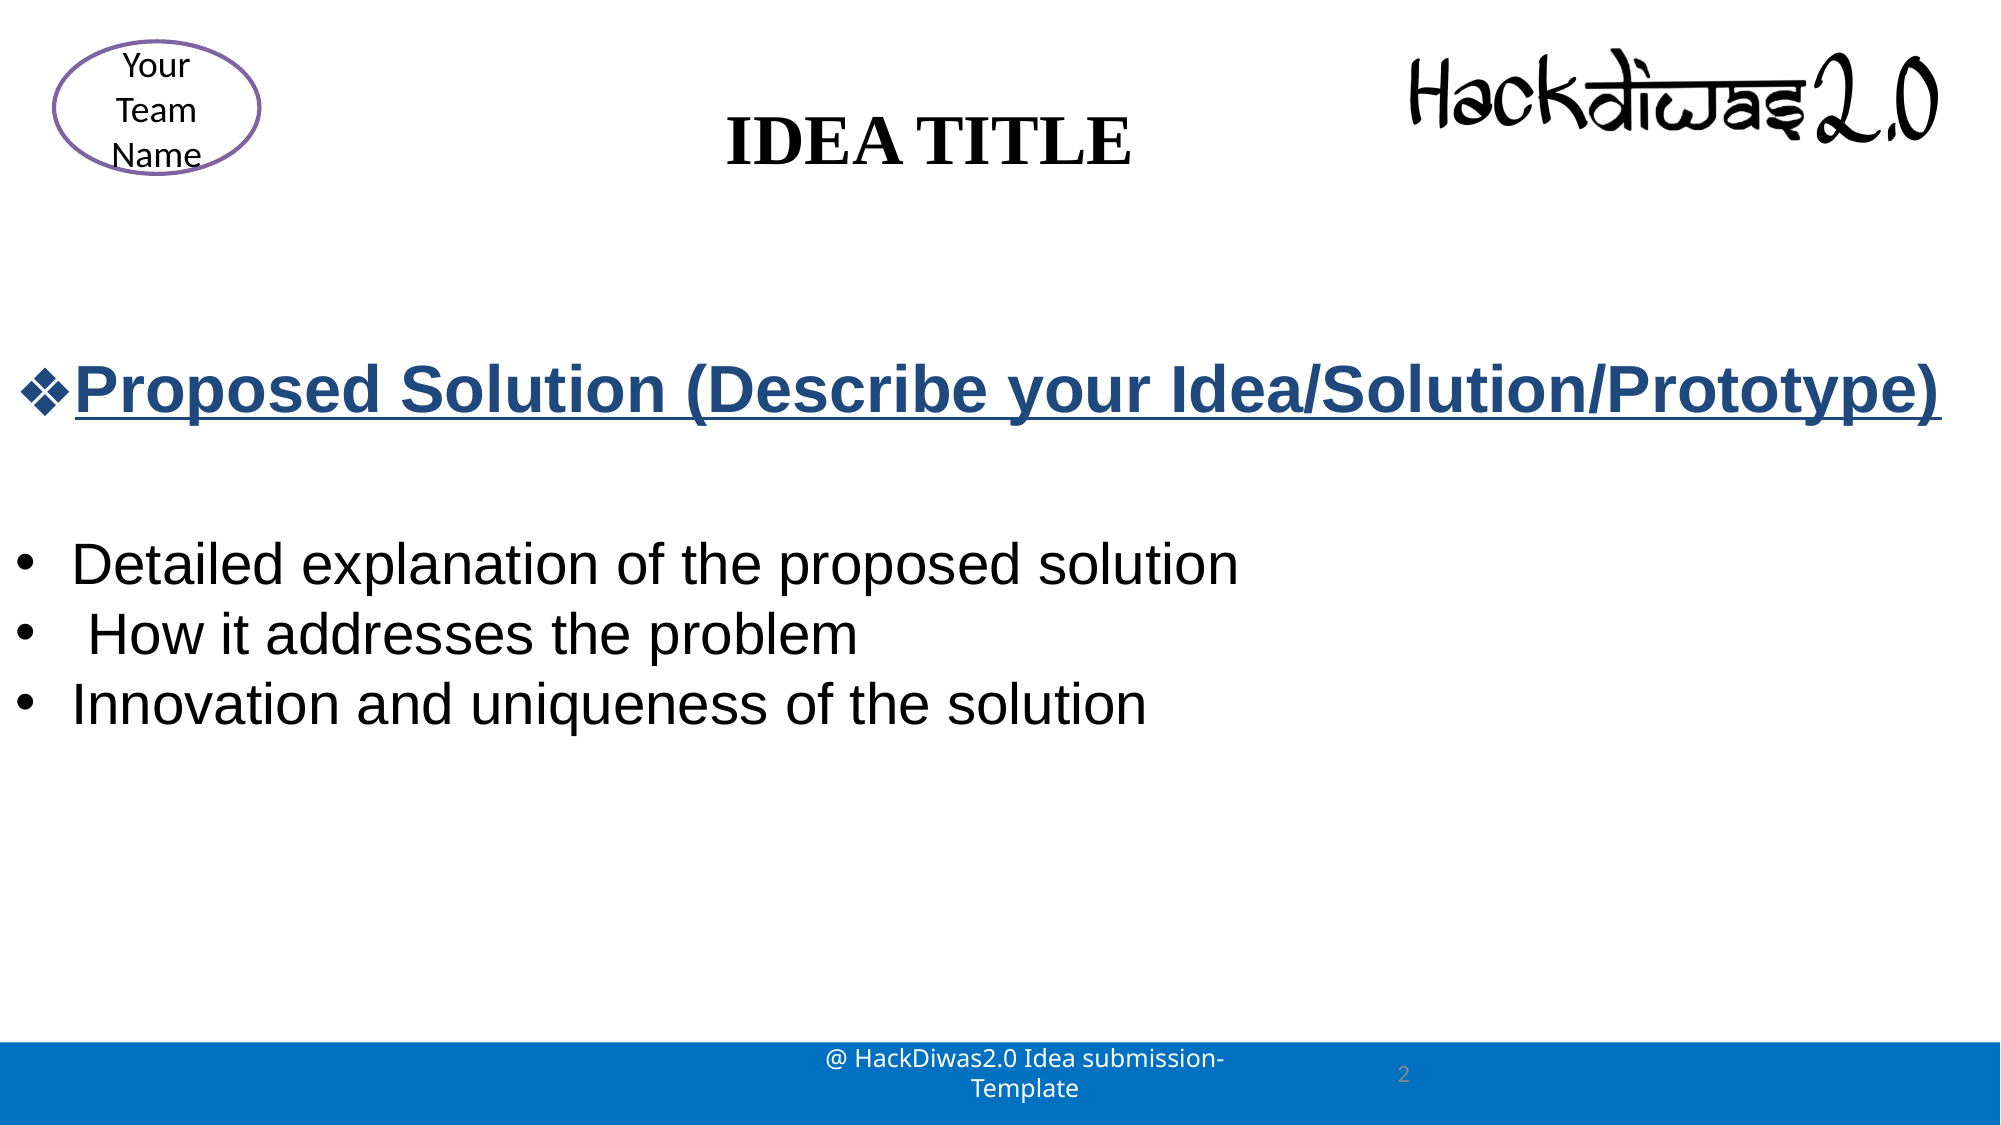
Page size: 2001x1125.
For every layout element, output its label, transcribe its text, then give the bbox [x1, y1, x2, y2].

text_box [0, 1042, 2000, 1125]
footer @ HackDiwas2.0 Idea submission- Template [762, 1042, 1289, 1103]
title IDEA TITLE [30, 0, 1830, 188]
picture [1406, 43, 1947, 147]
text_box Proposed Solution (Describe your Idea/Solution/Prototype) Detailed explanation of the proposed solution How it addresses the problem Innovation and uniqueness of the solution [0, 338, 2000, 744]
text_box Your Team Name [54, 41, 260, 174]
slide_number 2 [1289, 1042, 1425, 1103]
